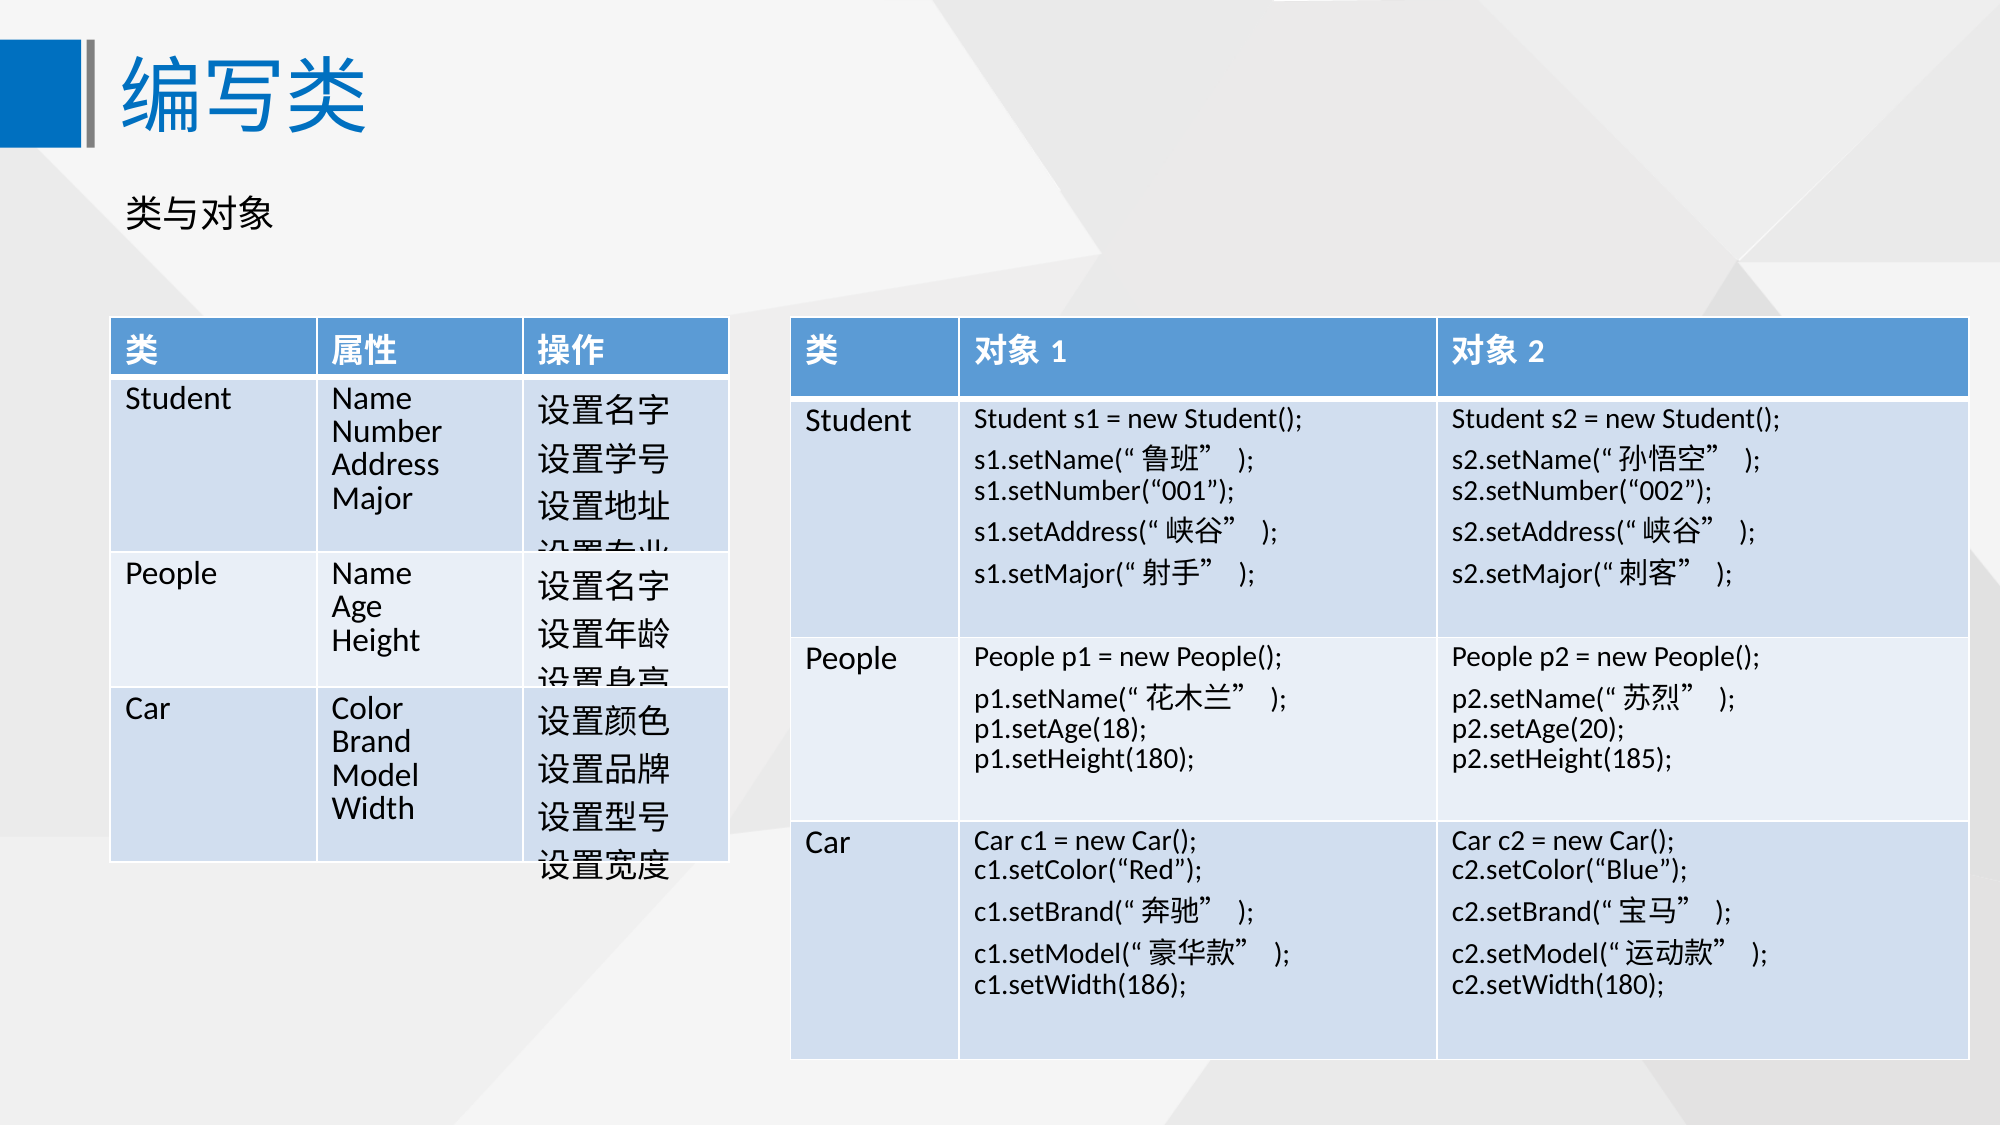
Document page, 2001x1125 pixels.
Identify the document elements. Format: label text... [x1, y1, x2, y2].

table_cell Student s1 = new Student(); s1.setName(“鲁班”); s1.setNumber(“001”); s1.setAddress(“峡谷”); s1.setMajor(“射手”); [960, 402, 1436, 637]
table_cell 设置颜色 设置品牌 设置型号 设置宽度 [524, 688, 728, 861]
table_header 属性 [318, 318, 522, 374]
table_cell Car c2 = new Car(); c2.setColor(“Blue”); c2.setBrand(“宝马”); c2.setModel(“运动款”); c2.setWidth(180); [1438, 822, 1968, 1059]
table_cell People [791, 638, 958, 820]
table_cell Car c1 = new Car(); c1.setColor(“Red”); c1.setBrand(“奔驰”); c1.setModel(“豪华款”); c1.setWidth(186); [960, 822, 1436, 1059]
table_cell Color Brand Model Width [318, 688, 522, 861]
text_box 类与对象 [110, 182, 1100, 243]
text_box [0, 36, 385, 152]
table_cell Student [791, 402, 958, 637]
table_cell 设置名字 设置年龄 设置身高 [524, 553, 728, 686]
table_header 类 [111, 318, 316, 374]
table_cell Car [111, 688, 316, 861]
table_cell People p2 = new People(); p2.setName(“苏烈”); p2.setAge(20); p2.setHeight(185); [1438, 638, 1968, 820]
table_cell Name Number Address Major [318, 380, 522, 551]
table_header 对象1 [960, 318, 1436, 396]
table_cell People [111, 553, 316, 686]
table_header 对象2 [1438, 318, 1968, 396]
table_cell Car [791, 822, 958, 1059]
table_cell 设置名字 设置学号 设置地址 设置专业 [524, 380, 728, 551]
table_cell Name Age Height [318, 553, 522, 686]
table_header 类 [791, 318, 958, 396]
table_cell Student s2 = new Student(); s2.setName(“孙悟空”); s2.setNumber(“002”); s2.setAddress(“峡谷”); s2.setMajor(“刺客”); [1438, 402, 1968, 637]
table_cell People p1 = new People(); p1.setName(“花木兰”); p1.setAge(18); p1.setHeight(180); [960, 638, 1436, 820]
table_header 操作 [524, 318, 728, 374]
table_cell Student [111, 380, 316, 551]
